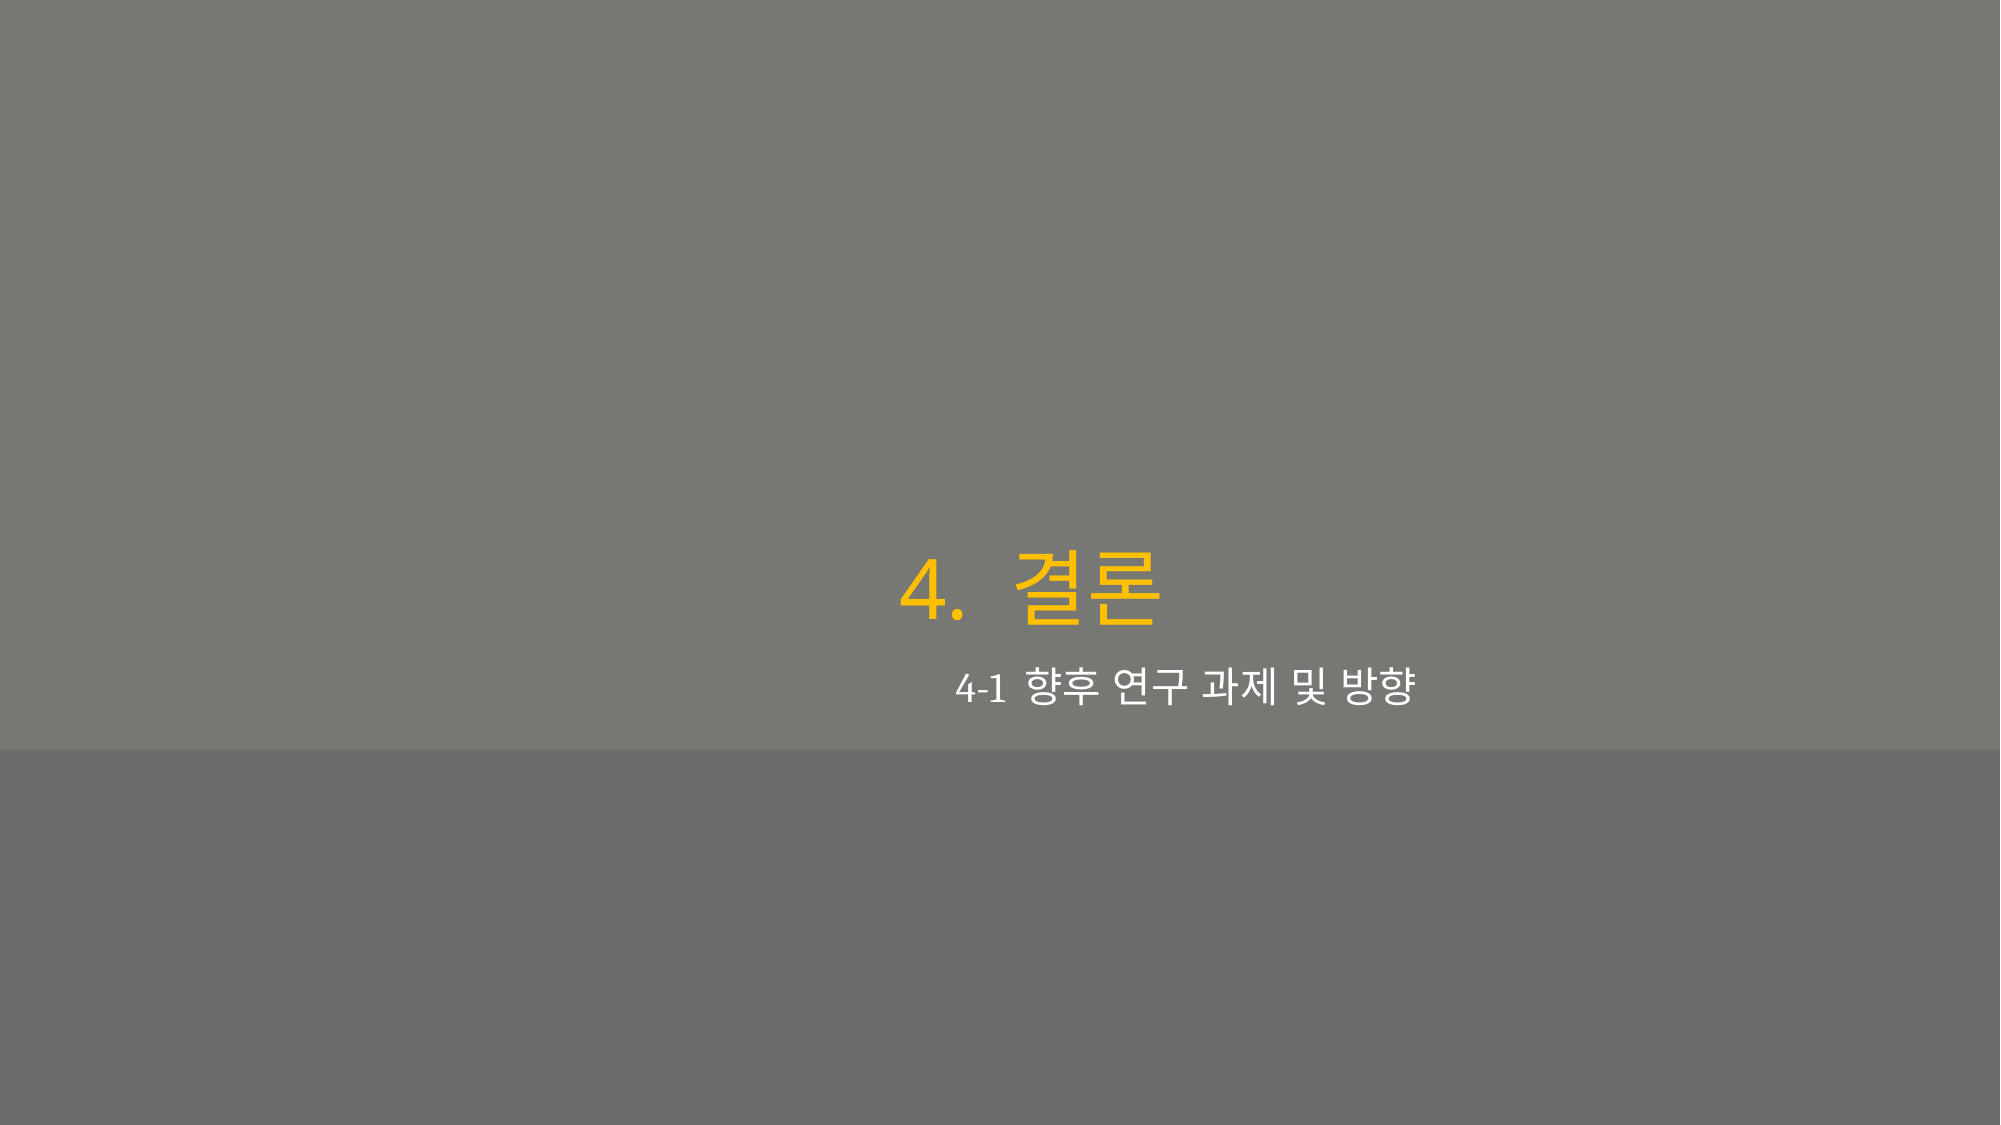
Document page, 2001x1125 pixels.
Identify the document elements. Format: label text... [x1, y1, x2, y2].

list 4-1 향후 연구 과제 및 방향 [940, 659, 1916, 728]
title 4. 결론 [884, 529, 1913, 655]
